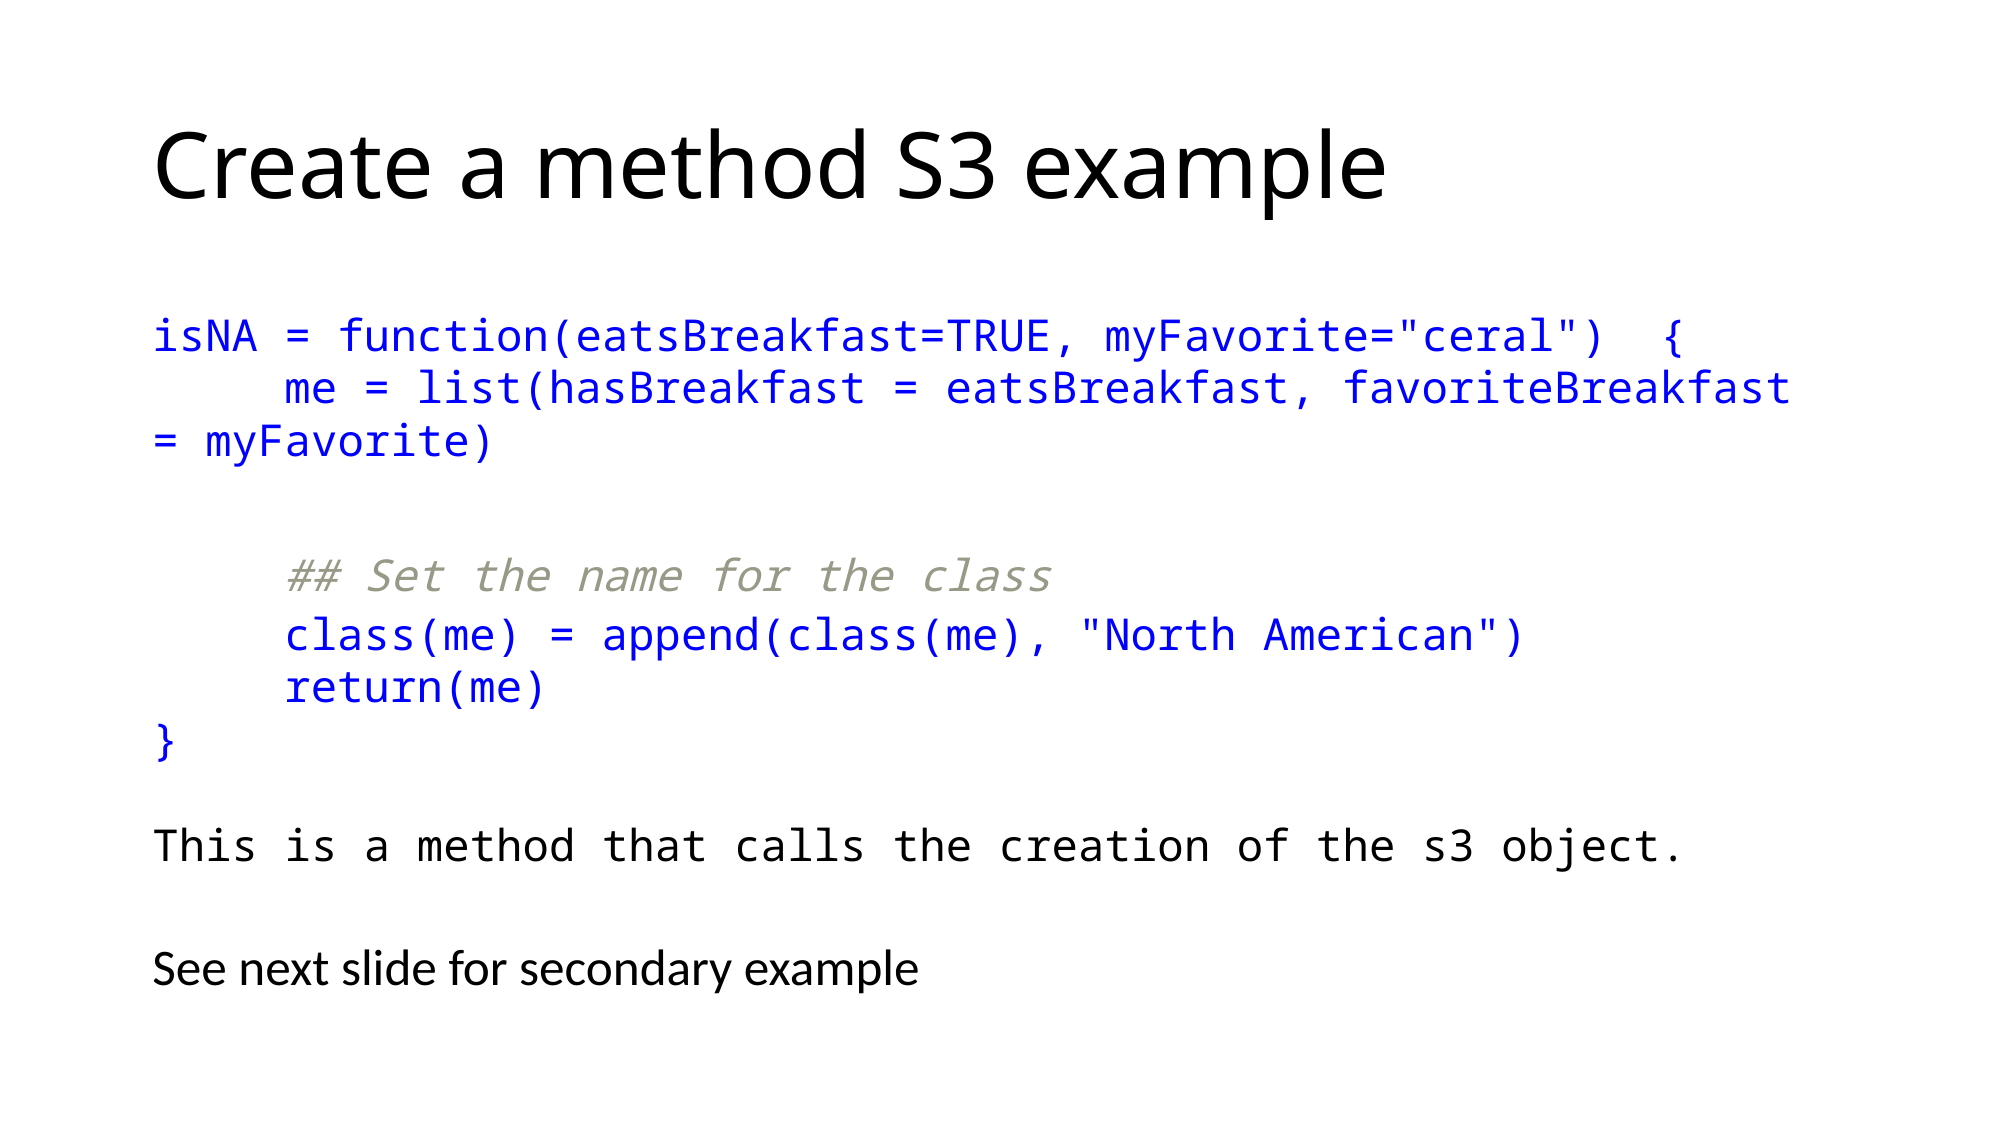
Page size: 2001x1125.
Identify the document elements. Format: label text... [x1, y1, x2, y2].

title Create a method S3 example [137, 59, 1863, 278]
list isNA = function(eatsBreakfast=TRUE, myFavorite="ceral") { me = list(hasBreakfast = eatsBreakfast, favoriteBreakfast = myFavorite) ## Set the name for the class class(me) = append(class(me), "North American") return(me) } This is a method that calls the creation of the s3 object. See next slide for secondary example [137, 299, 1863, 1014]
